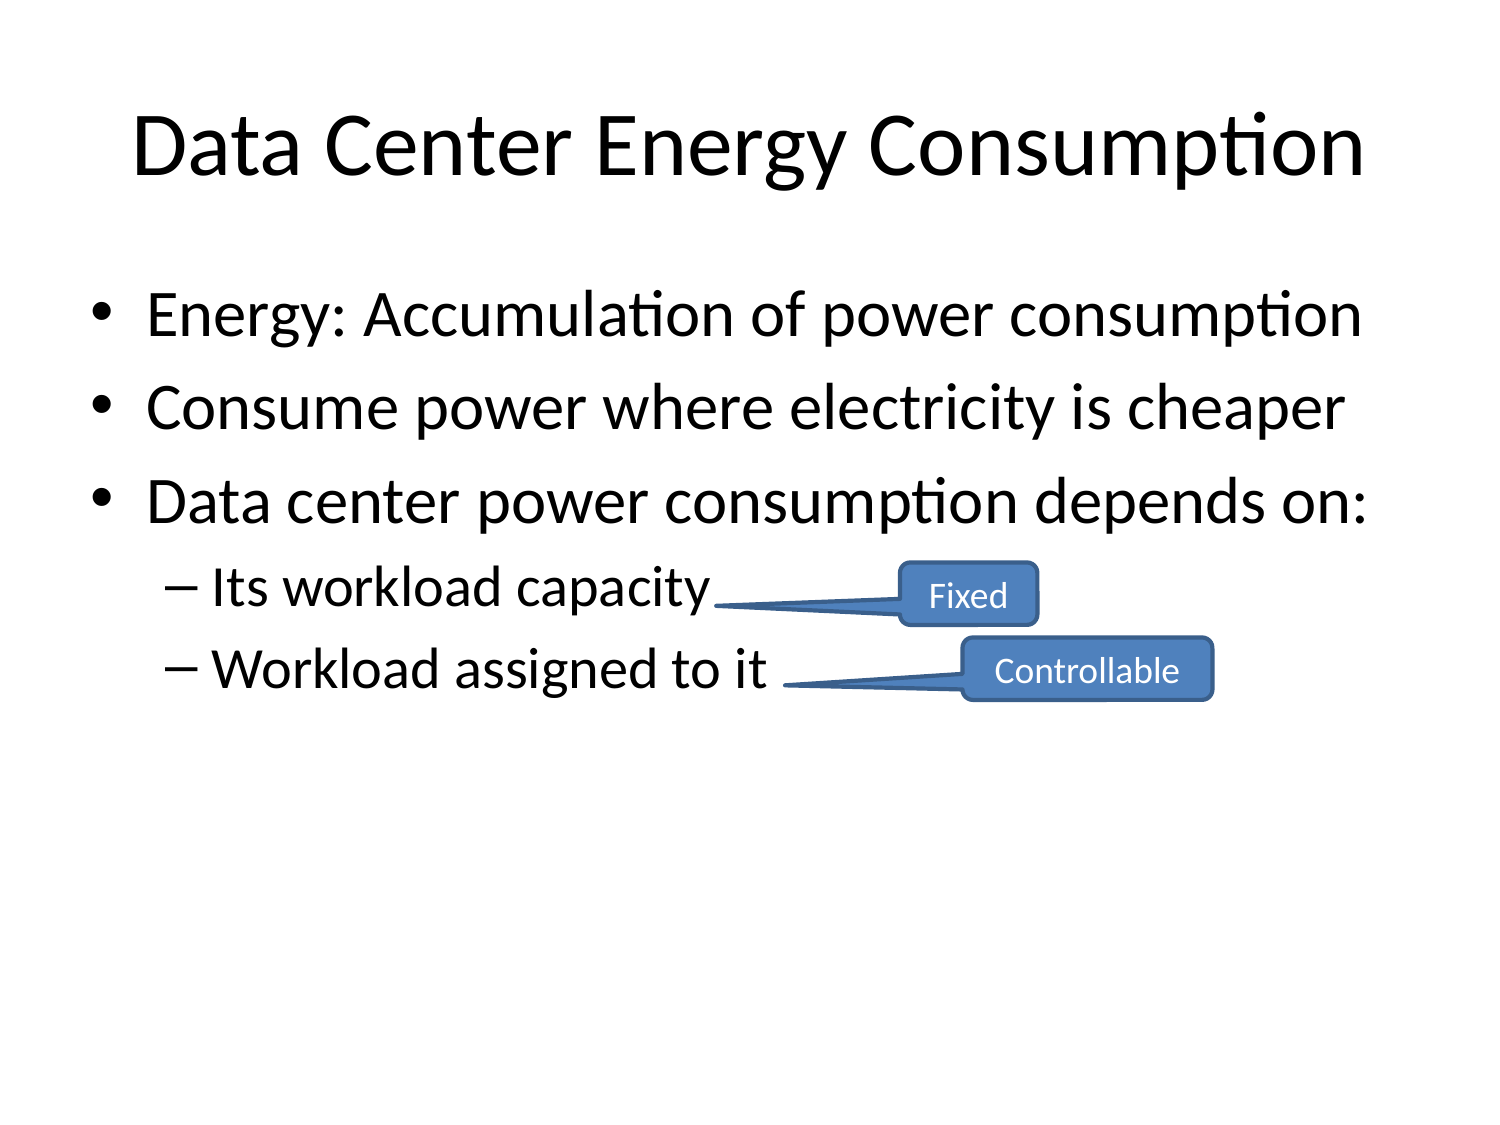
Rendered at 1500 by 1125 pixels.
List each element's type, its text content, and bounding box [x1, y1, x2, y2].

text_box Controllable [782, 635, 1215, 703]
title Data Center Energy Consumption [75, 45, 1425, 233]
text_box Fixed [714, 560, 1040, 628]
list Energy: Accumulation of power consumption Consume power where electricity is cheaper Data center power consumption depends on: Its workload capacity Workload assigned to it [75, 262, 1425, 1005]
